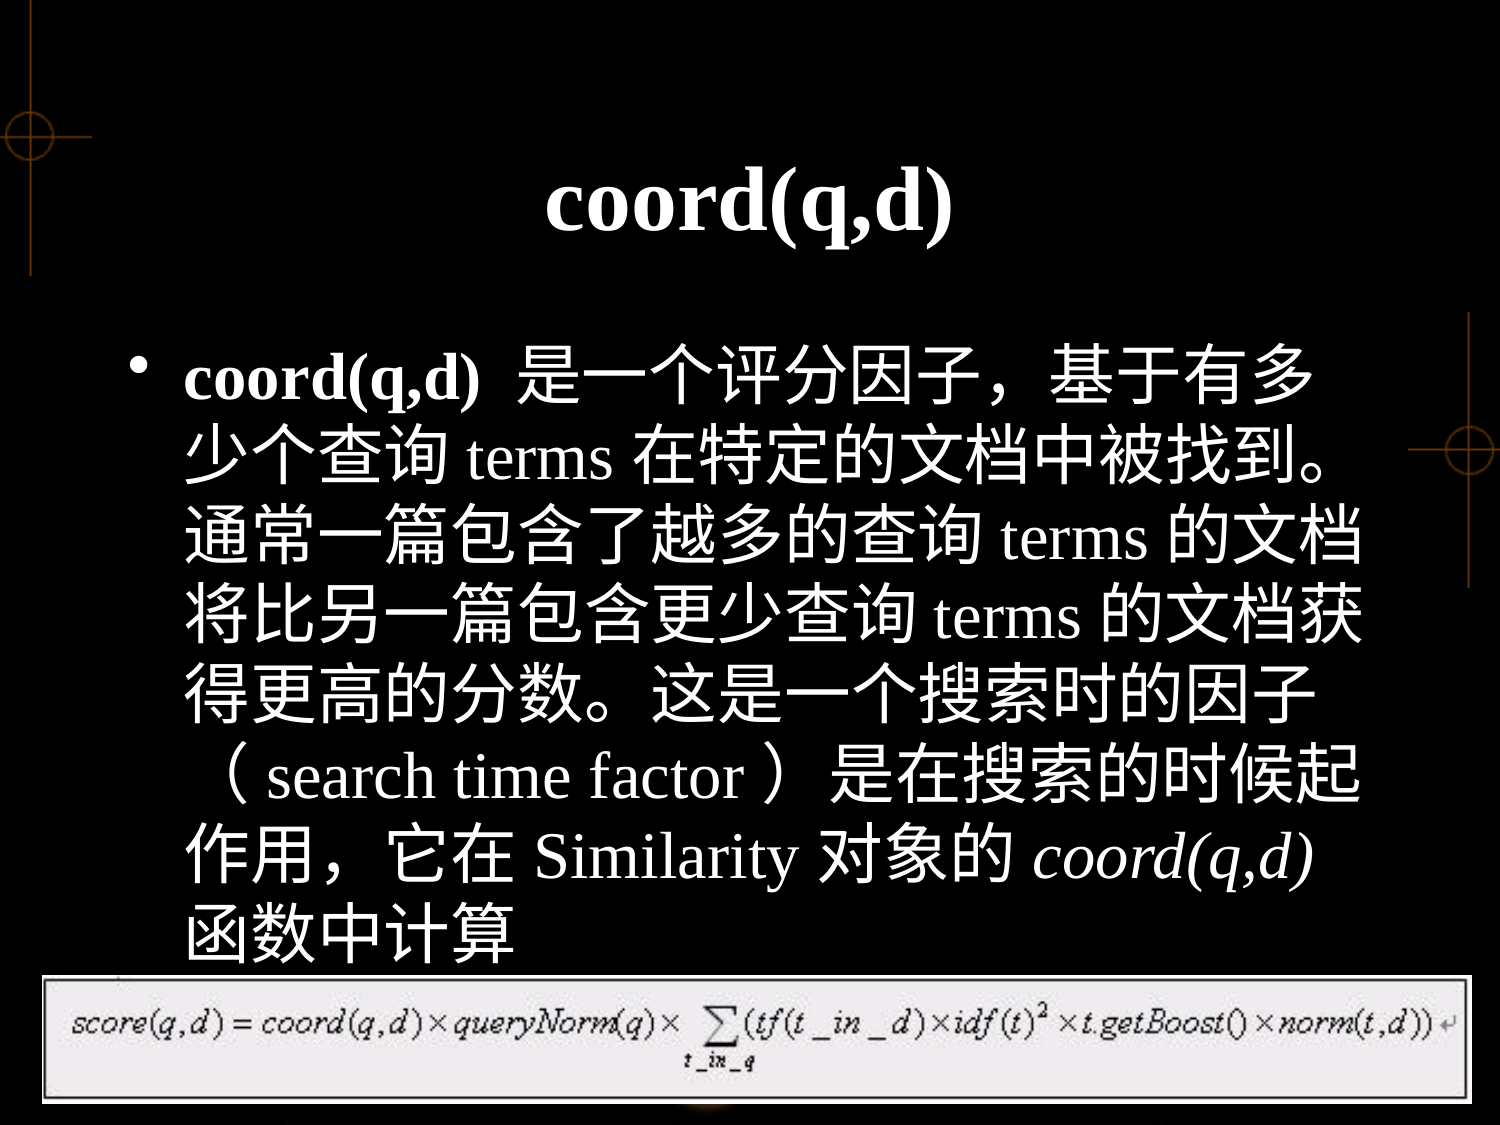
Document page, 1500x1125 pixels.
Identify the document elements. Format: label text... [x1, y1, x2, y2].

list coord(q,d) 是一个评分因子，基于有多少个查询terms在特定的文档中被找到。通常一篇包含了越多的查询terms的文档将比另一篇包含更少查询terms的文档获得更高的分数。这是一个搜索时的因子（search time factor）是在搜索的时候起作用，它在Similarity对象的coord(q,d)函数中计算 [112, 324, 1388, 974]
picture [41, 975, 1473, 1125]
picture [1408, 312, 1500, 588]
title coord(q,d) [112, 99, 1388, 288]
picture [0, 0, 92, 276]
